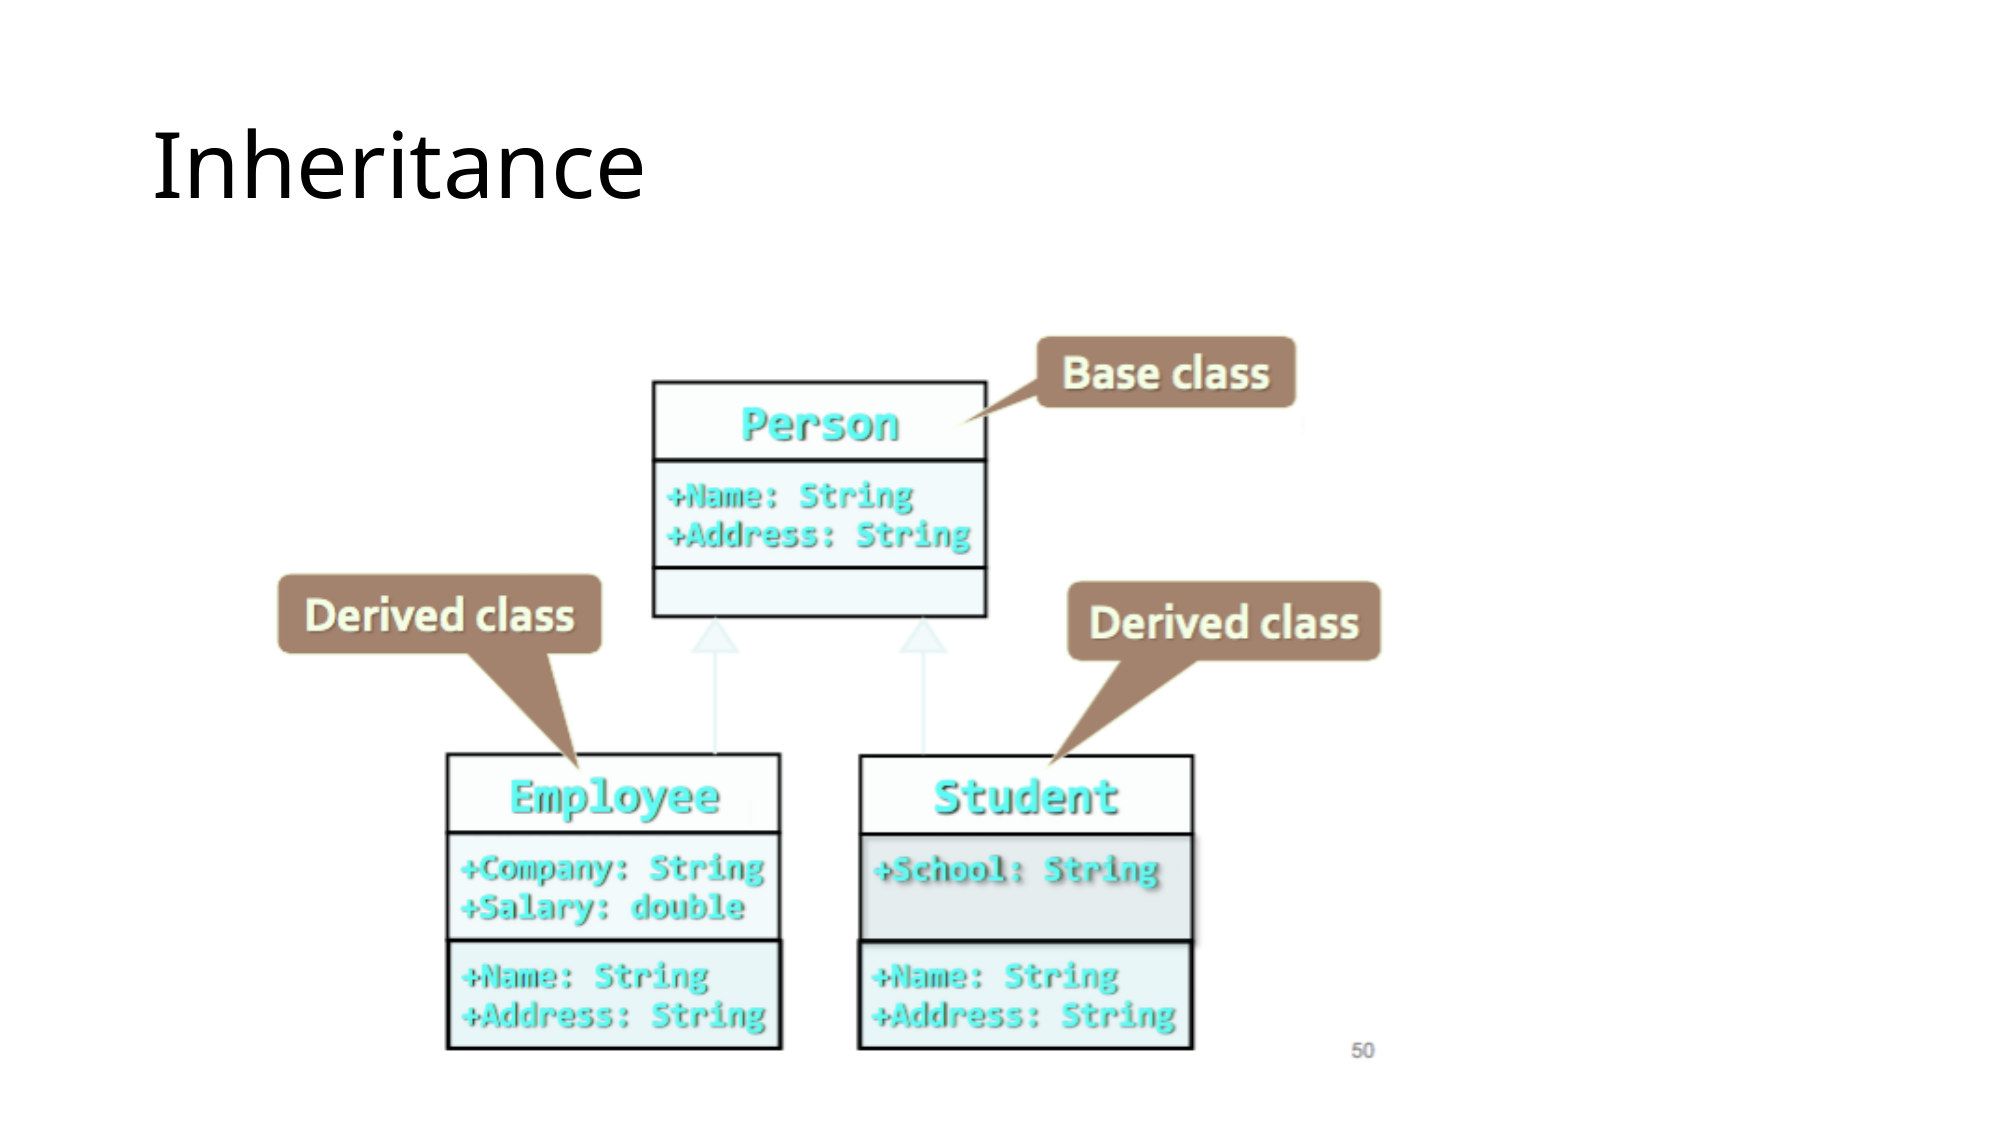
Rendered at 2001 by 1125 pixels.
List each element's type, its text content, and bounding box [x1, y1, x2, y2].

picture [242, 309, 1395, 1075]
title Inheritance [137, 59, 1863, 278]
